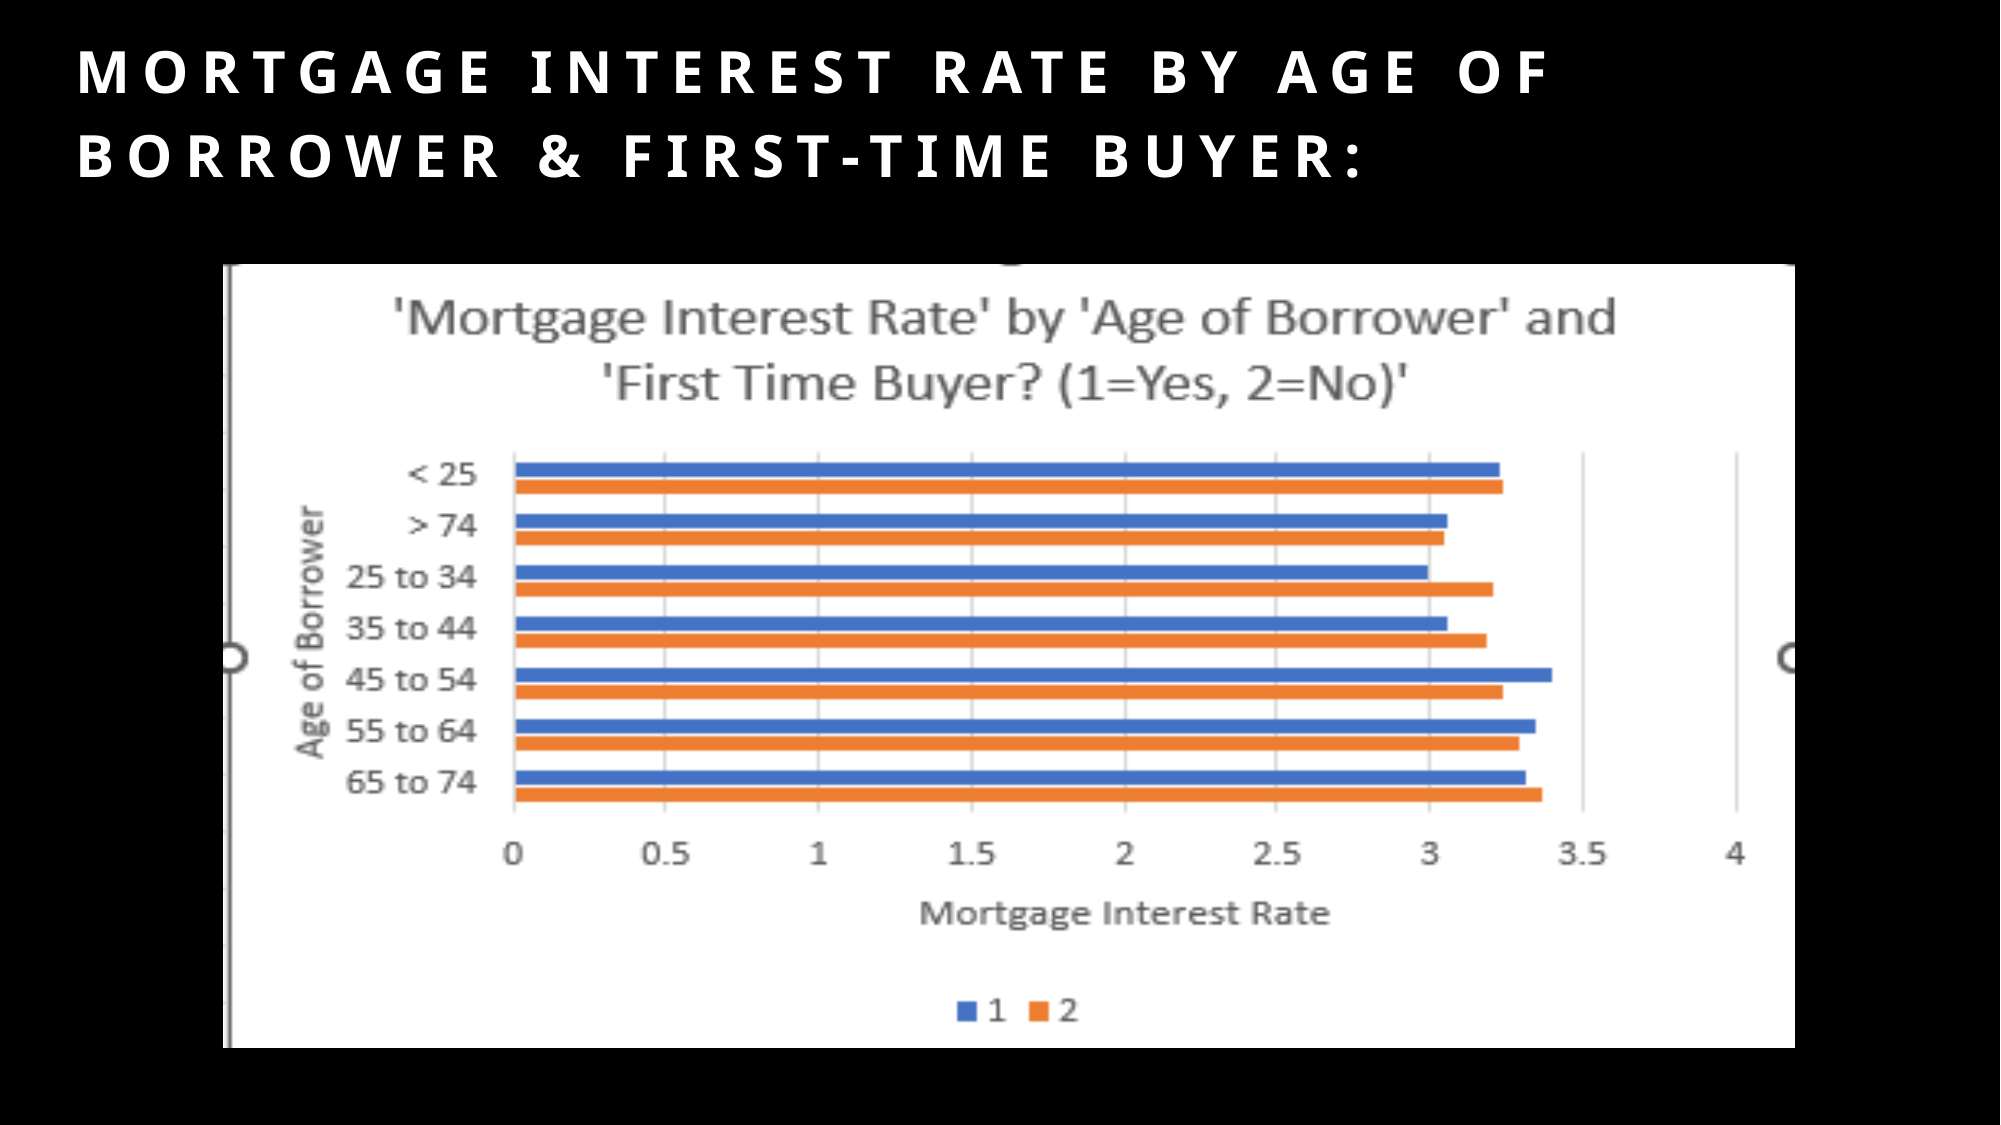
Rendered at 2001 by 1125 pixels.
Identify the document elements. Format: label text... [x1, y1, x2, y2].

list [223, 264, 1795, 1048]
title MORTGAGE INTEREST RATE BY AGE OF BORROWER & FIRST-TIME BUYER: [60, 32, 1750, 197]
